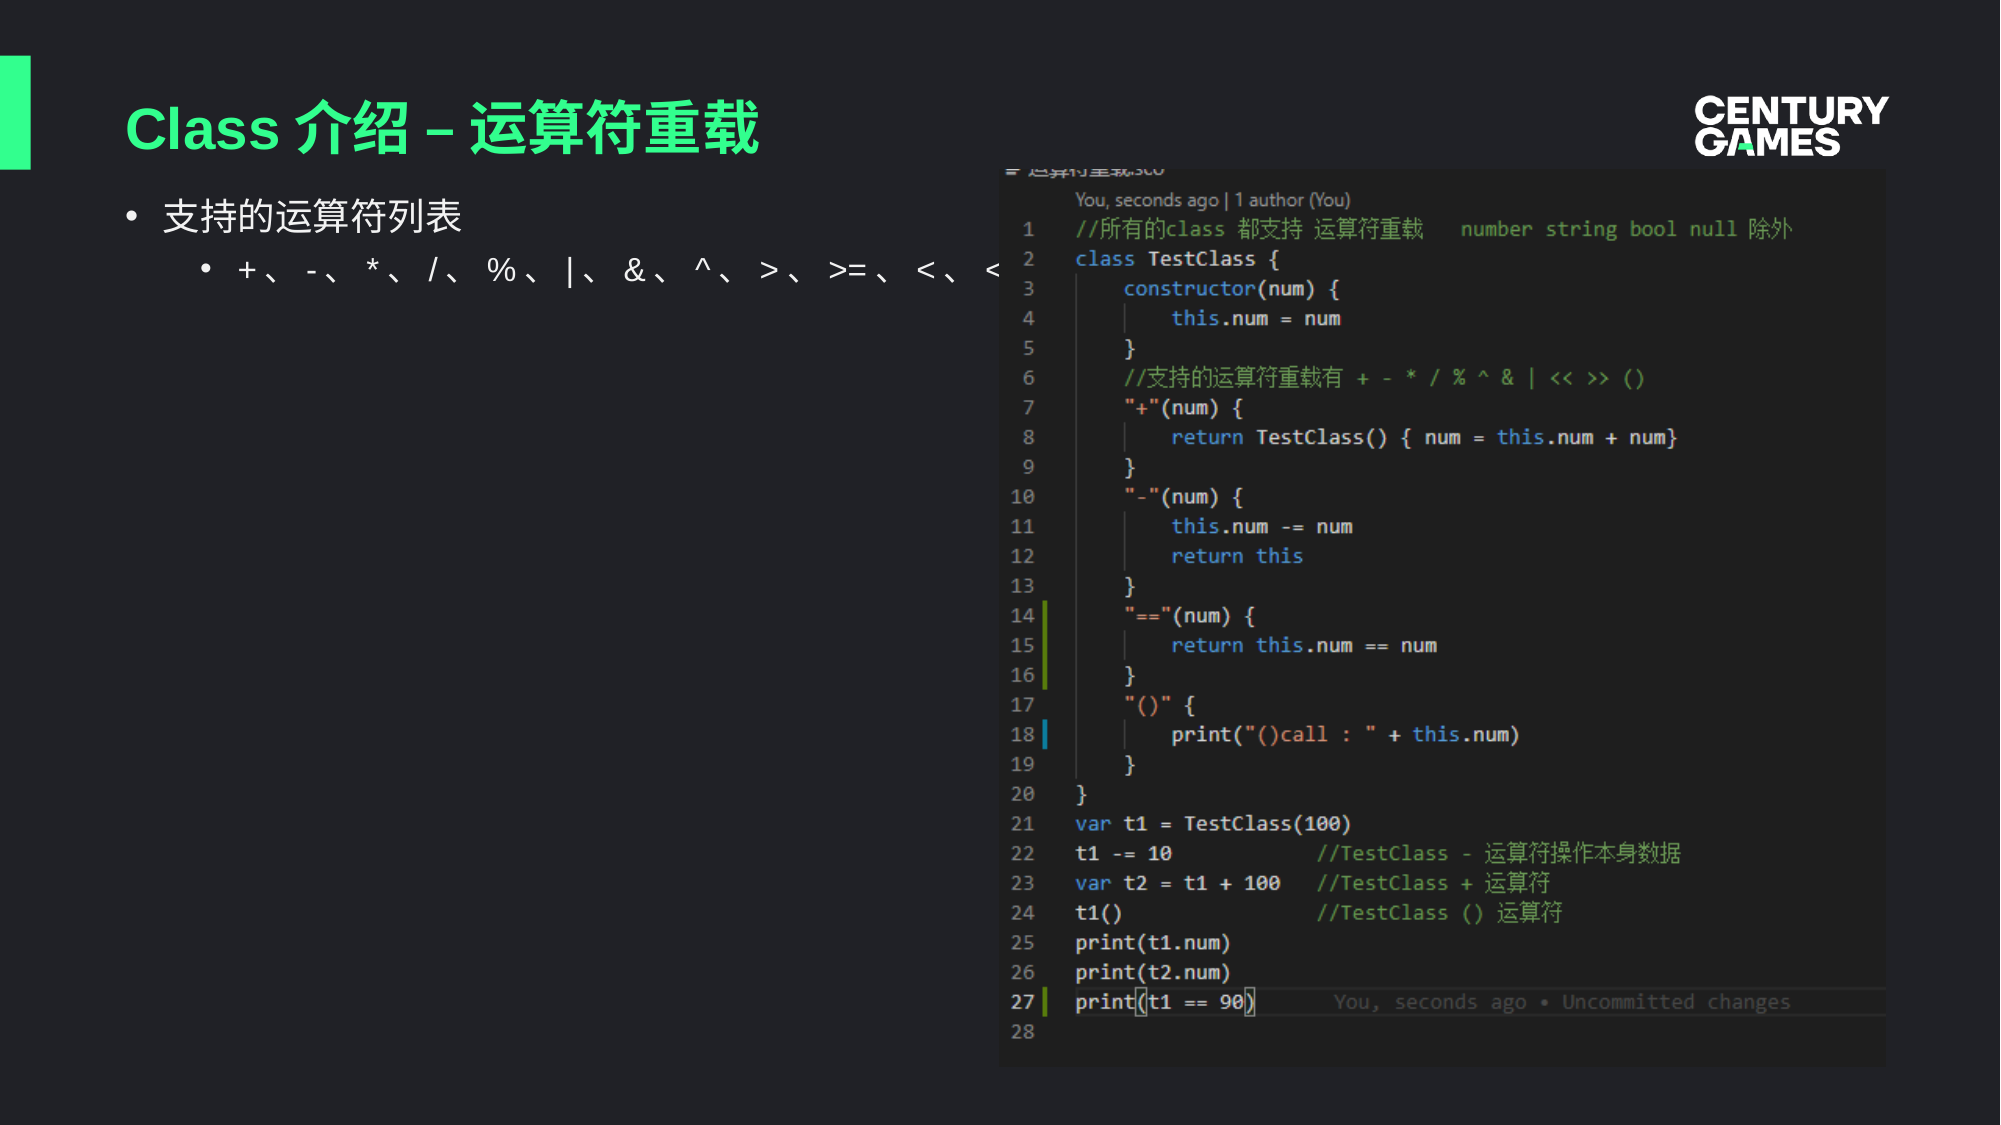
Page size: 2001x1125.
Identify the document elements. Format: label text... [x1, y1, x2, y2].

list 支持的运算符列表 +、-、*、/、%、|、&、^、>、>=、<、<=、== [109, 185, 999, 1007]
title Class介绍 – 运算符重载 [109, 45, 1890, 170]
picture [999, 169, 1890, 1067]
list 支持的运算符列表 +、-、*、/、%、|、&、^、>、>=、<、<=、== [1886, 185, 1890, 1007]
